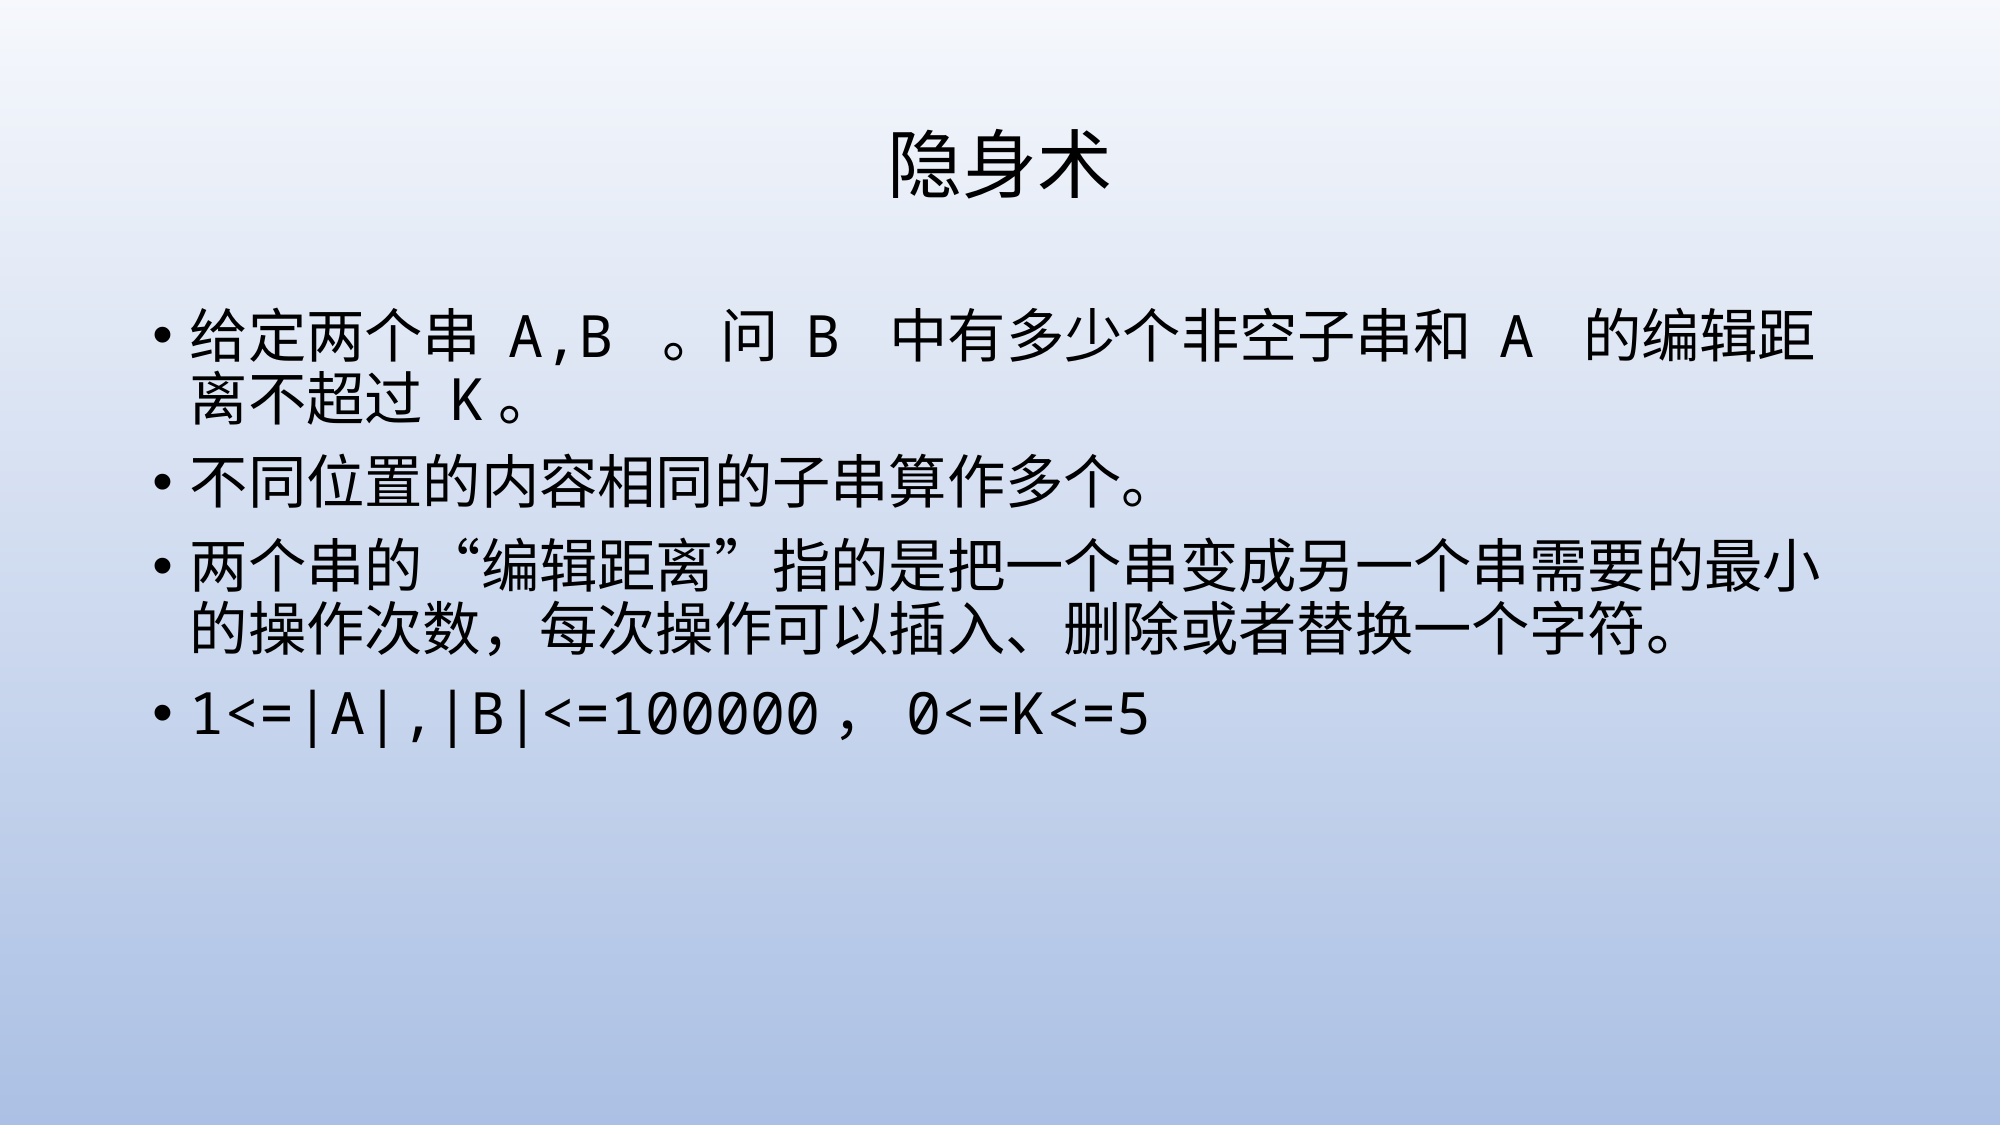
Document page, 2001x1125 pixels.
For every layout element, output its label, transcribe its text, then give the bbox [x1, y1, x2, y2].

list 给定两个串 A,B 。问 B 中有多少个非空子串和 A 的编辑距离不超过 K。 不同位置的内容相同的子串算作多个。 两个串的“编辑距离”指的是把一个串变成另一个串需要的最小的操作次数，每次操作可以插入、删除或者替换一个字符。 1<=|A|,|B|<=100000，0<=K<=5 [137, 299, 1863, 1014]
title 隐身术 [137, 59, 1863, 278]
